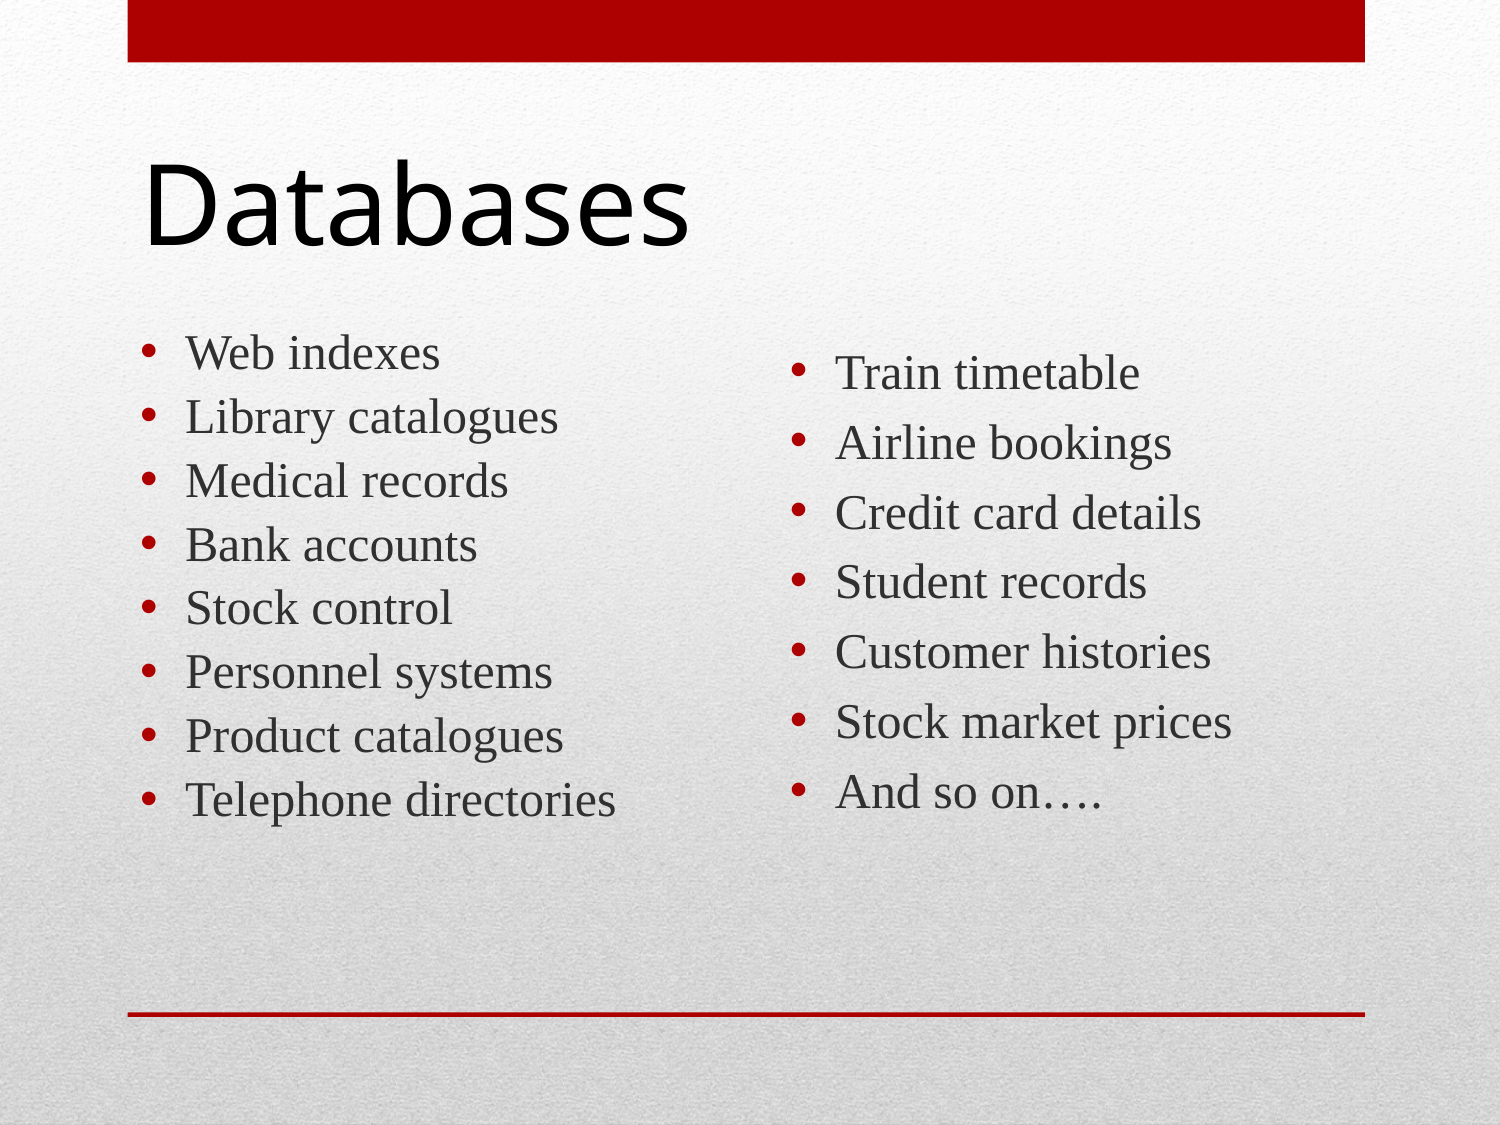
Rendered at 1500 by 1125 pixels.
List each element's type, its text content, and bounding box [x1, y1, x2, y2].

list Web indexes Library catalogues Medical records Bank accounts Stock control Personnel systems Product catalogues Telephone directories [125, 267, 725, 886]
title Databases [125, 12, 1238, 275]
list Train timetable Airline bookings Credit card details Student records Customer histories Stock market prices And so on…. [774, 270, 1375, 889]
